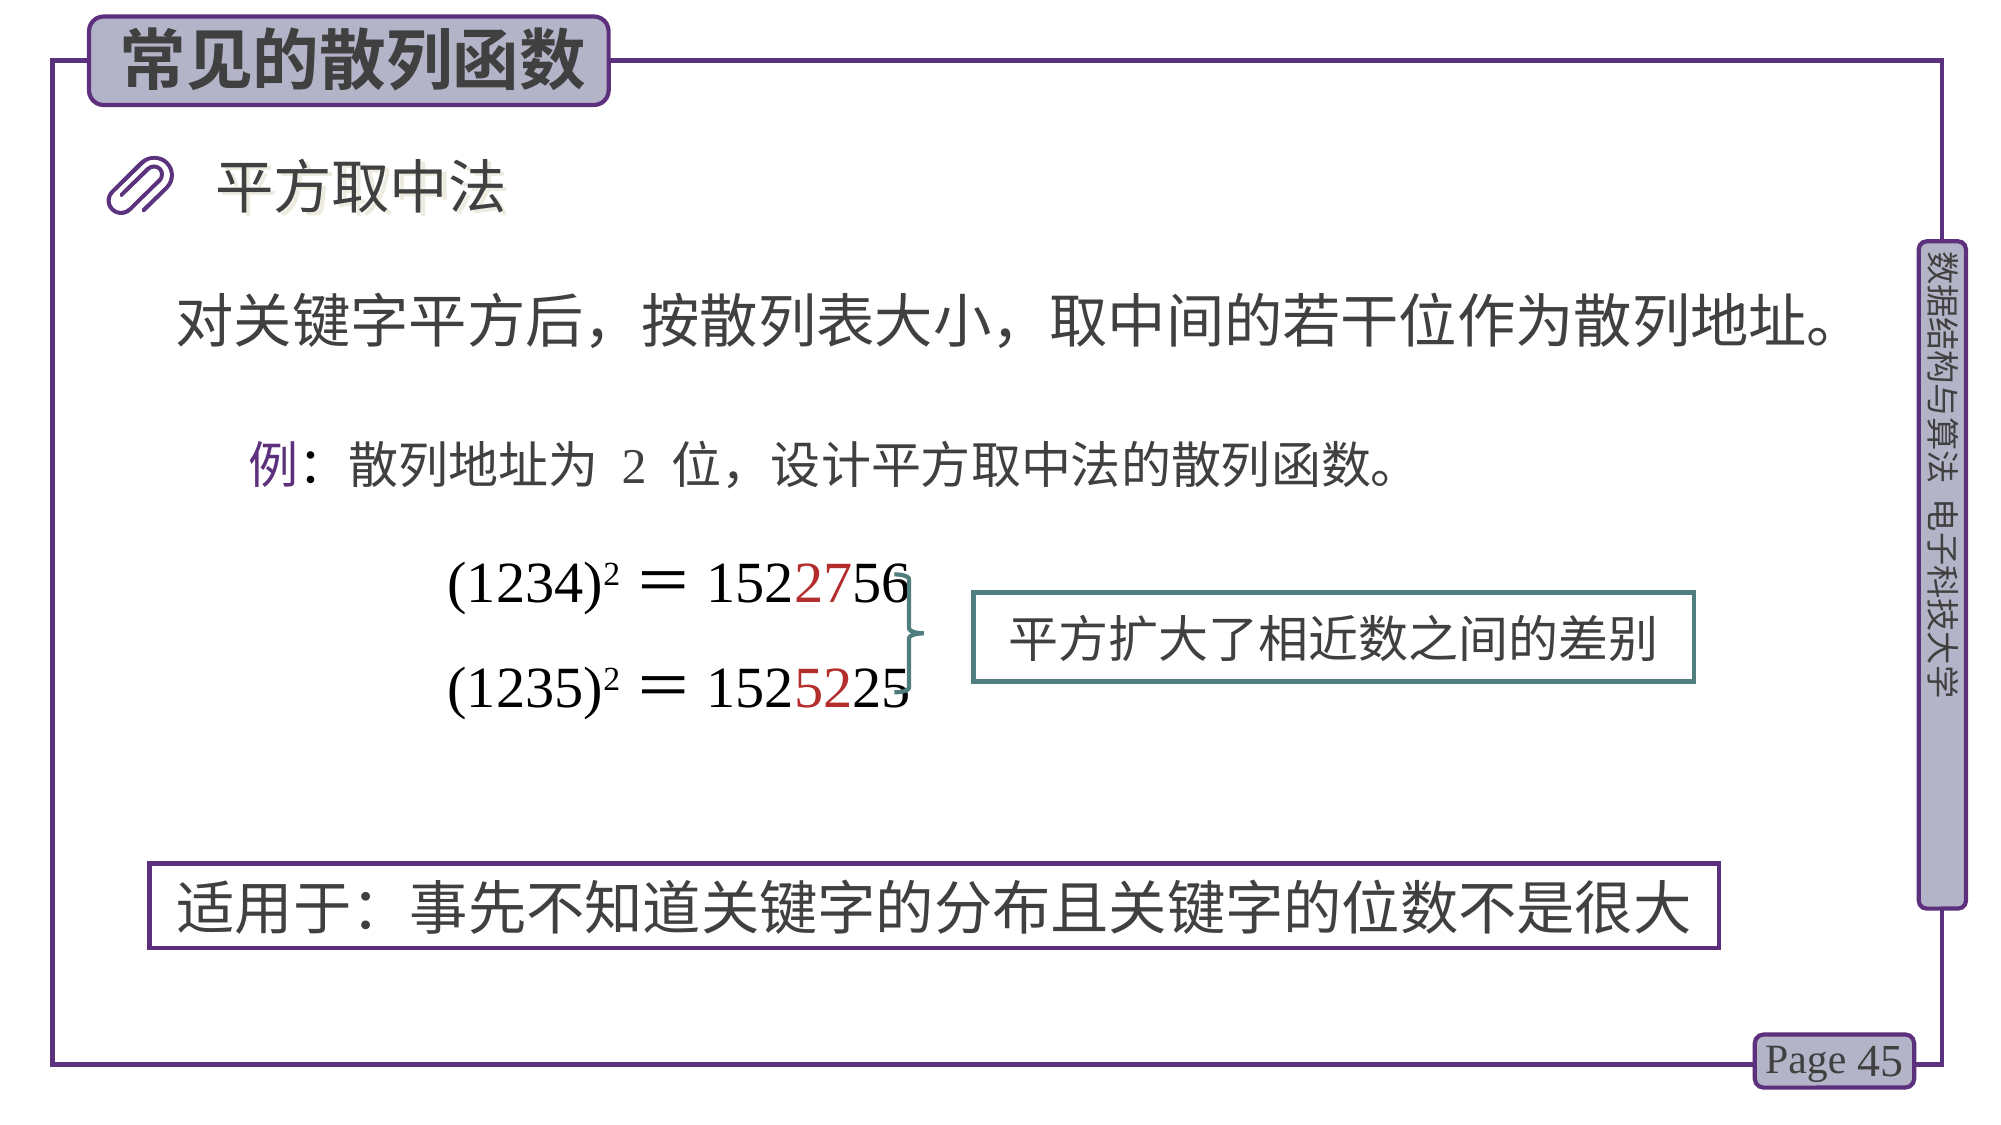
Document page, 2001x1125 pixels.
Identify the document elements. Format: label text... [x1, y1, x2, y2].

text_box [894, 574, 1695, 693]
text_box 适用于：事先不知道关键字的分布且关键字的位数不是很大 [149, 863, 1719, 949]
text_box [105, 142, 1251, 229]
text_box (1235)2＝1525225 [432, 641, 1282, 727]
text_box [87, 15, 600, 107]
text_box (1234)2＝1522756 [432, 536, 1282, 622]
text_box 常见的散列函数 [104, 10, 620, 105]
text_box 对关键字平方后，按散列表大小，取中间的若干位作为散列地址。 [175, 262, 1920, 362]
text_box 例：散列地址为 2 位，设计平方取中法的散列函数。 [233, 426, 1585, 502]
